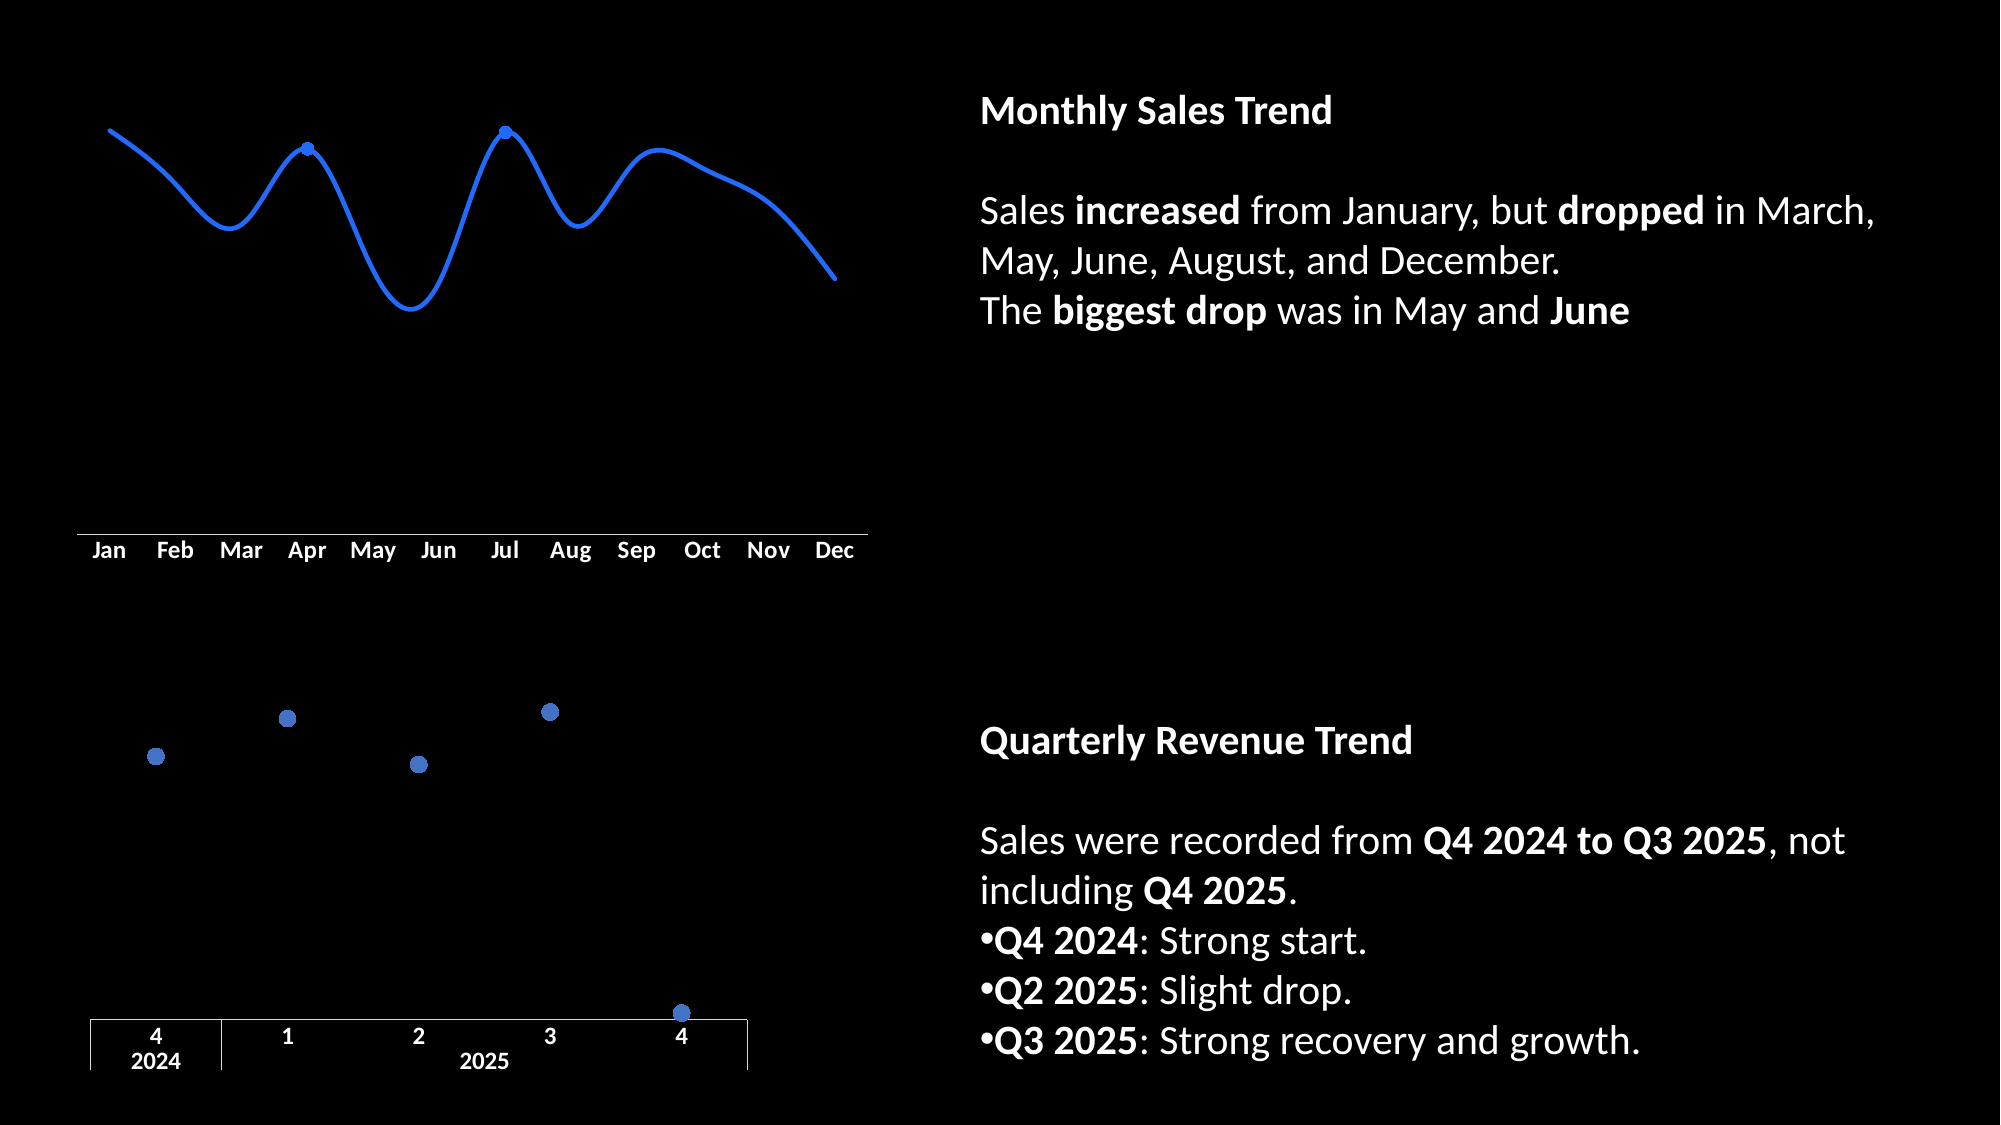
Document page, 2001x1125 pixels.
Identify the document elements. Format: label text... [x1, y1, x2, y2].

text_box Quarterly Revenue Trend Sales were recorded from Q4 2024 to Q3 2025, not including Q4 2025. Q4 2024: Strong start. Q2 2025: Slight drop. Q3 2025: Strong recovery and growth. [965, 705, 1965, 1071]
text_box Monthly Sales Trend Sales increased from January, but dropped in March, May, June, August, and December. The biggest drop was in May and June [965, 75, 1965, 341]
chart [63, 46, 938, 605]
chart [63, 632, 924, 1107]
